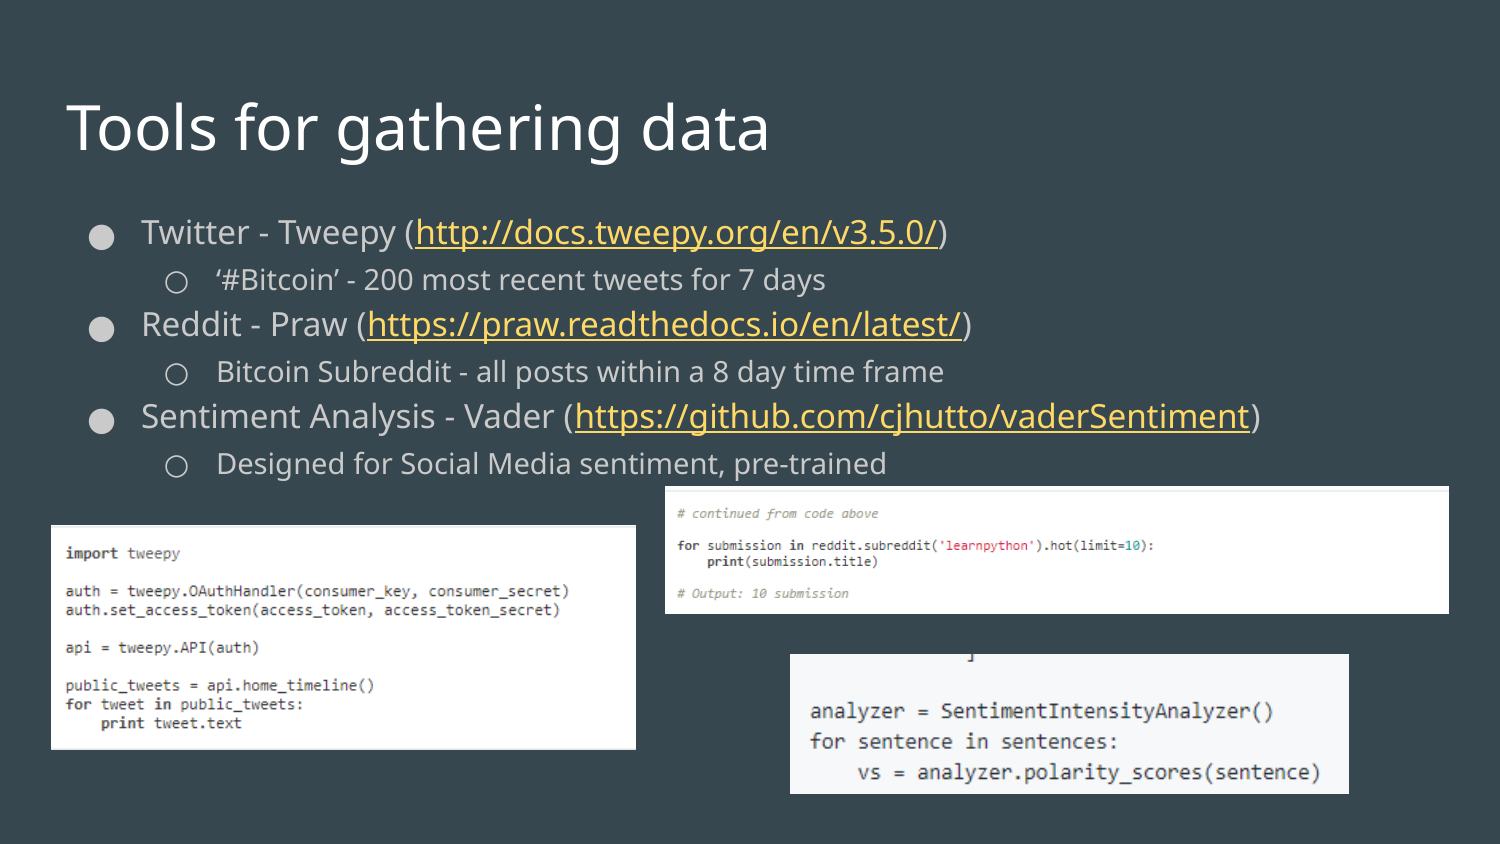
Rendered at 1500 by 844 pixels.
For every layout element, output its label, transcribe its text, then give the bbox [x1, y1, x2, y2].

picture [789, 654, 1349, 794]
title Tools for gathering data [51, 72, 1449, 167]
list Twitter - Tweepy (http://docs.tweepy.org/en/v3.5.0/) ‘#Bitcoin’ - 200 most recent tweets for 7 days Reddit - Praw (https://praw.readthedocs.io/en/latest/) Bitcoin Subreddit - all posts within a 8 day time frame Sentiment Analysis - Vader (https://github.com/cjhutto/vaderSentiment) Designed for Social Media sentiment, pre-trained [51, 189, 1449, 750]
picture [50, 525, 636, 750]
picture [665, 486, 1450, 614]
